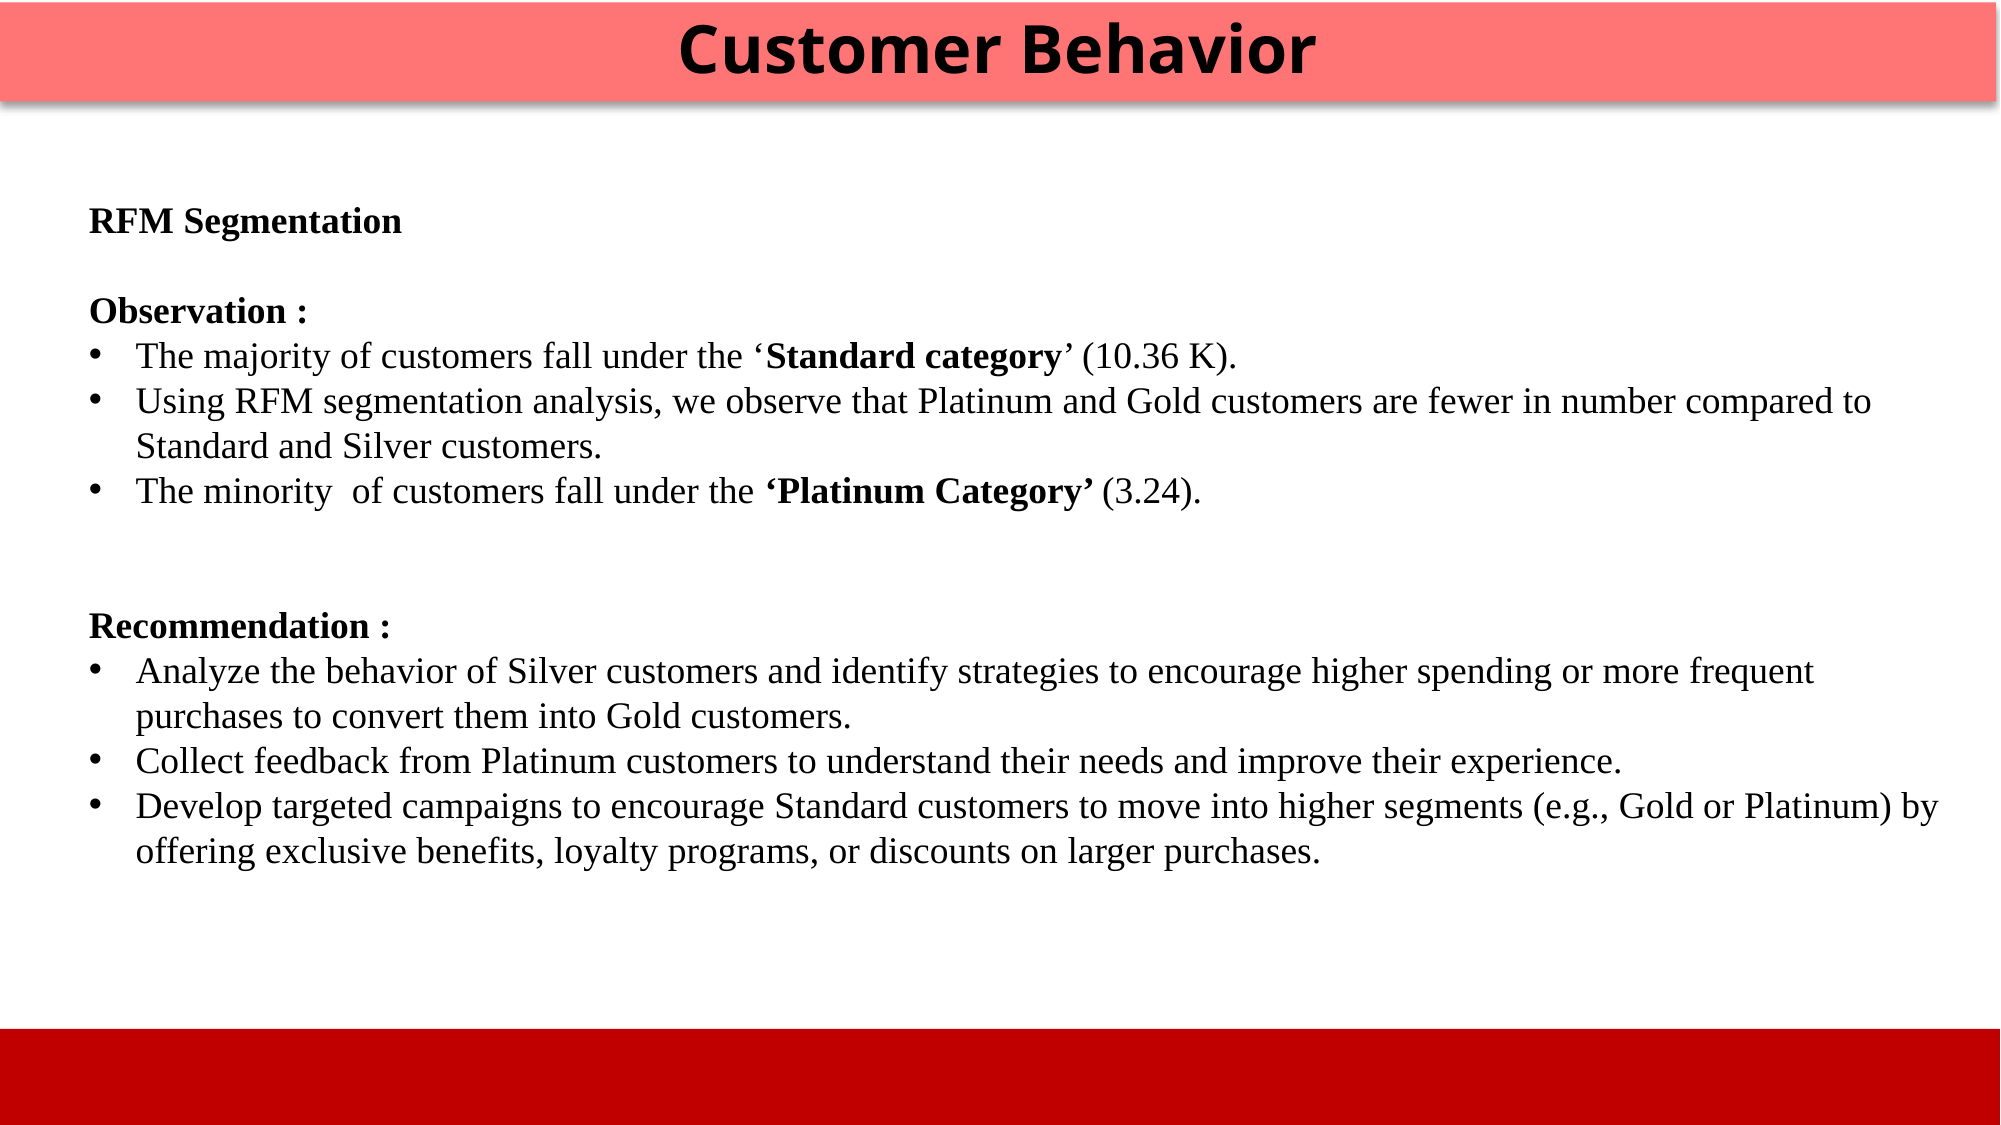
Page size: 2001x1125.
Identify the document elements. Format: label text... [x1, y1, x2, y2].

text_box RFM Segmentation Observation : The majority of customers fall under the ‘Standard category’ (10.36 K). Using RFM segmentation analysis, we observe that Platinum and Gold customers are fewer in number compared to Standard and Silver customers. The minority of customers fall under the ‘Platinum Category’ (3.24). Recommendation : Analyze the behavior of Silver customers and identify strategies to encourage higher spending or more frequent purchases to convert them into Gold customers. Collect feedback from Platinum customers to understand their needs and improve their experience. Develop targeted campaigns to encourage Standard customers to move into higher segments (e.g., Gold or Platinum) by offering exclusive benefits, loyalty programs, or discounts on larger purchases. [73, 188, 1963, 878]
text_box [0, 1028, 2000, 1125]
title Customer Behavior [0, 2, 1997, 102]
